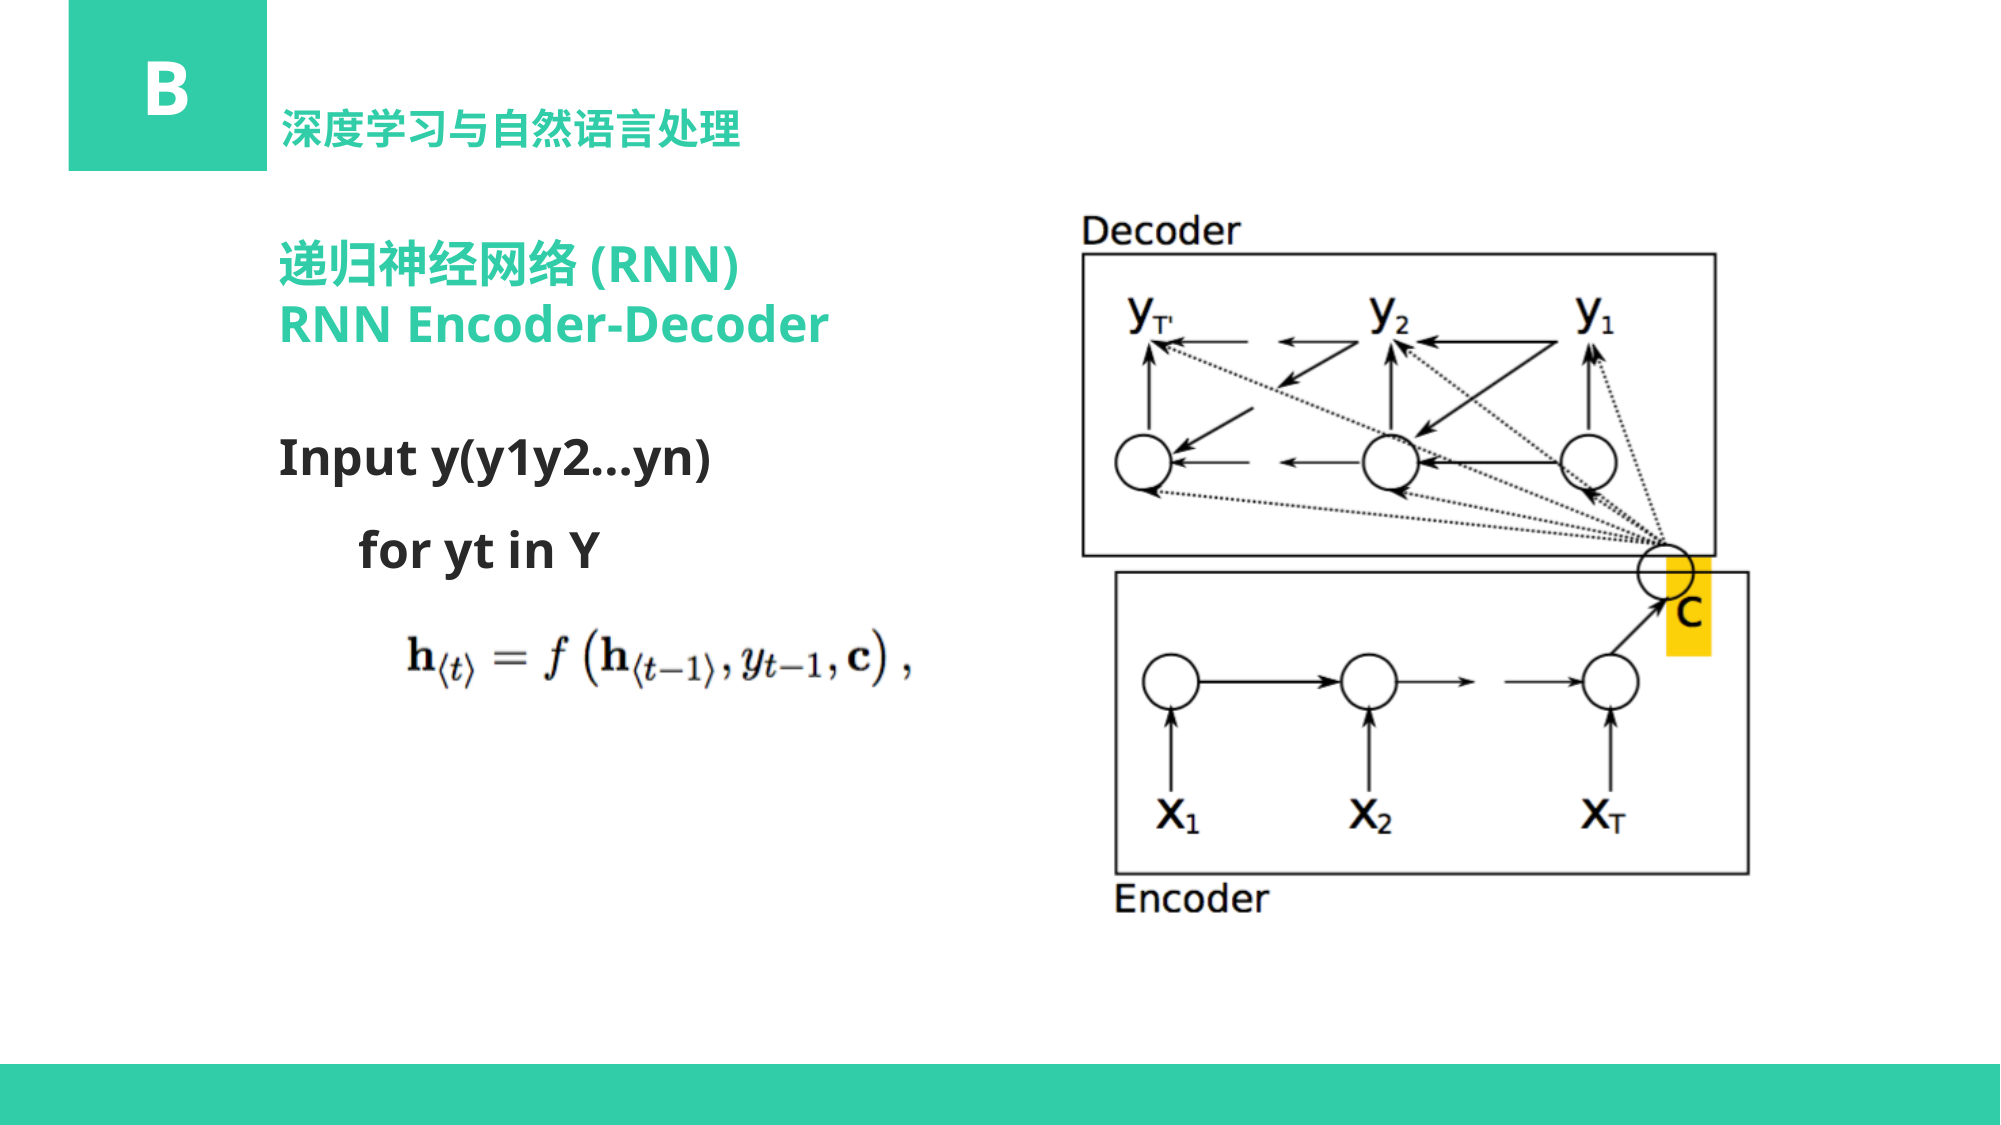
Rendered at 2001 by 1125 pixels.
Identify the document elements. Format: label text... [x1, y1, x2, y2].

text_box 递归神经网络(RNN) RNN Encoder-Decoder [271, 225, 839, 361]
text_box 深度学习与自然语言处理 [273, 95, 749, 161]
picture [366, 592, 987, 718]
text_box B [133, 33, 200, 138]
text_box Input y(y1y2…yn) [272, 417, 720, 493]
text_box for yt in Y [351, 510, 622, 586]
text_box [68, 0, 267, 171]
picture [1018, 172, 1867, 952]
